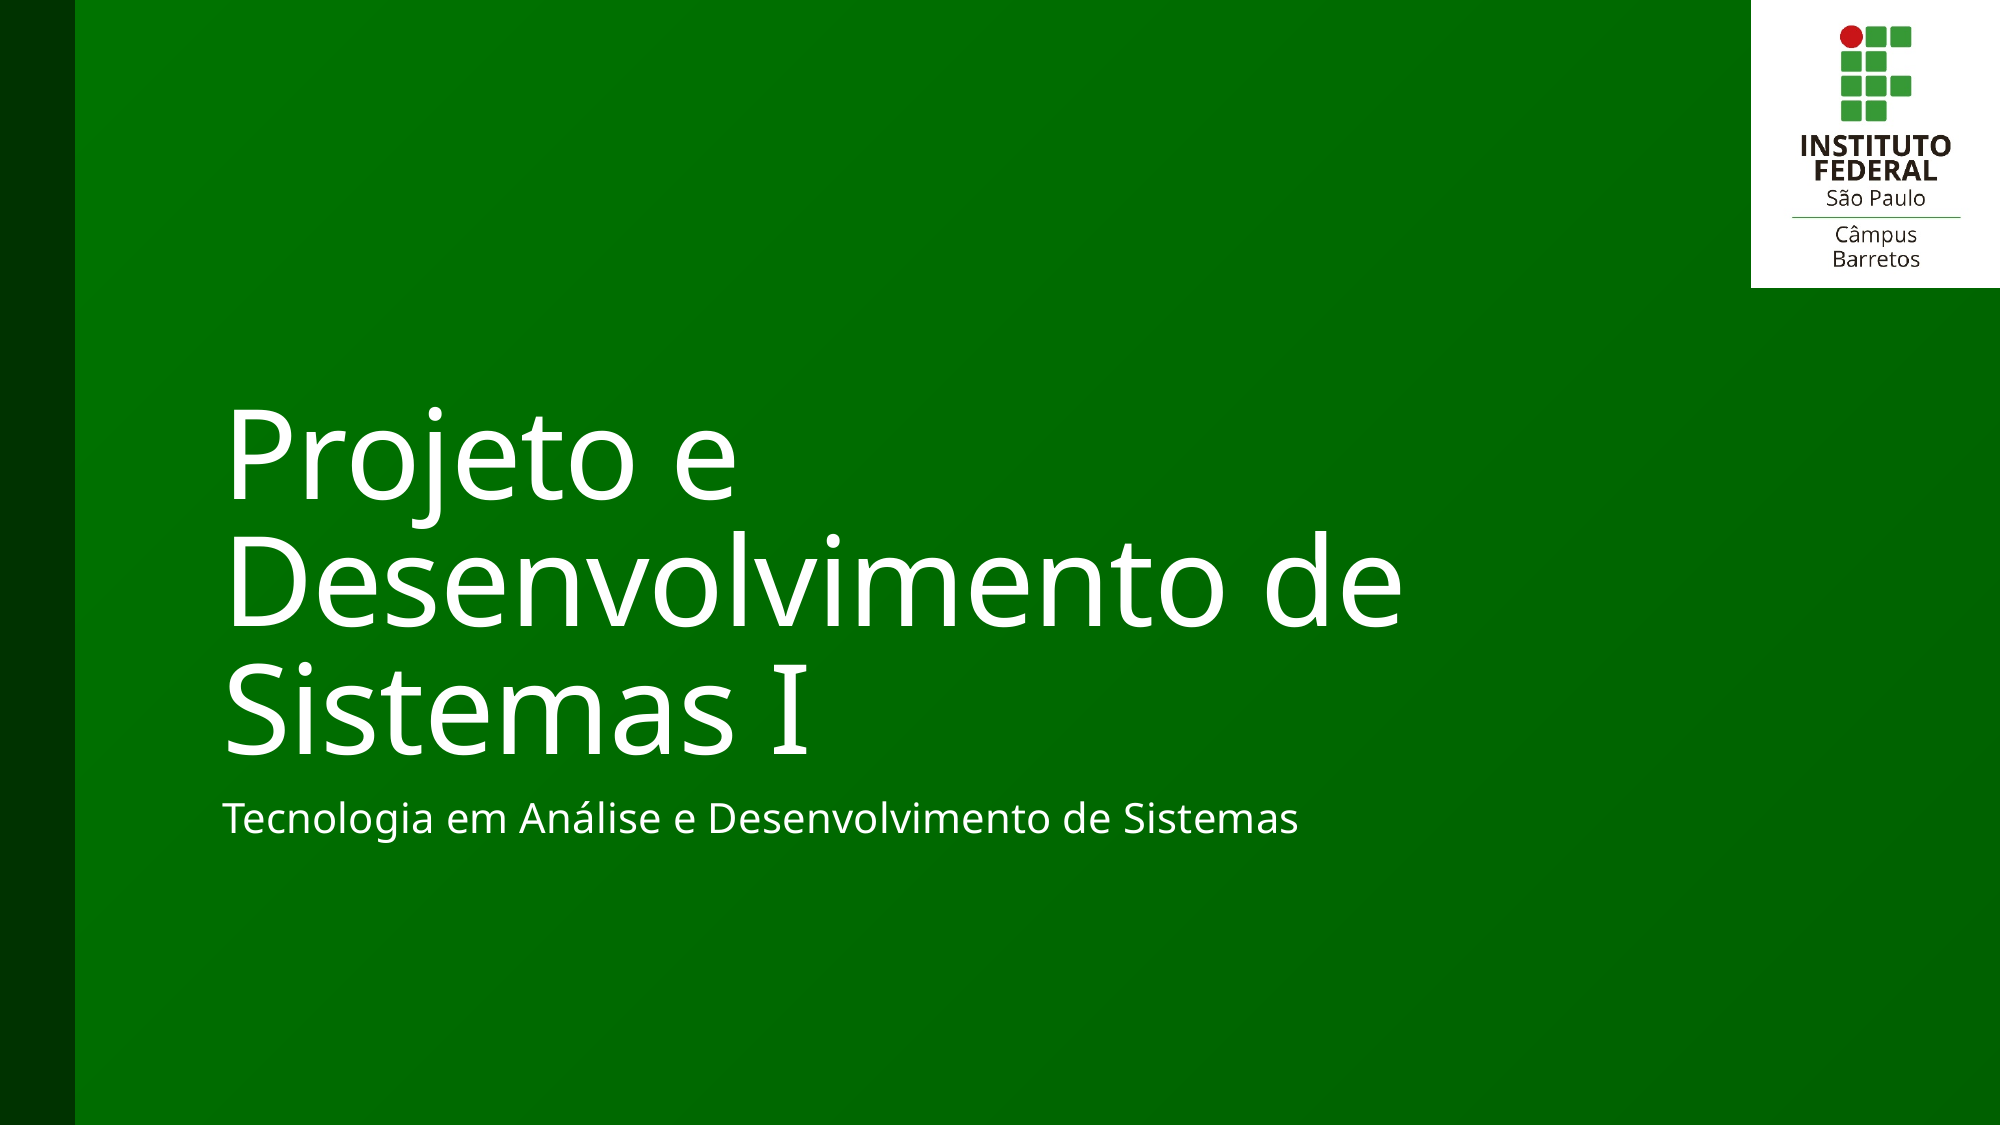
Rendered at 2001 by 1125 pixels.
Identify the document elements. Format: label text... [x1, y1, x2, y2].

picture [1751, 0, 2000, 288]
title Projeto e Desenvolvimento de Sistemas I [206, 124, 1752, 787]
subtitle Tecnologia em Análise e Desenvolvimento de Sistemas [206, 787, 1752, 1065]
